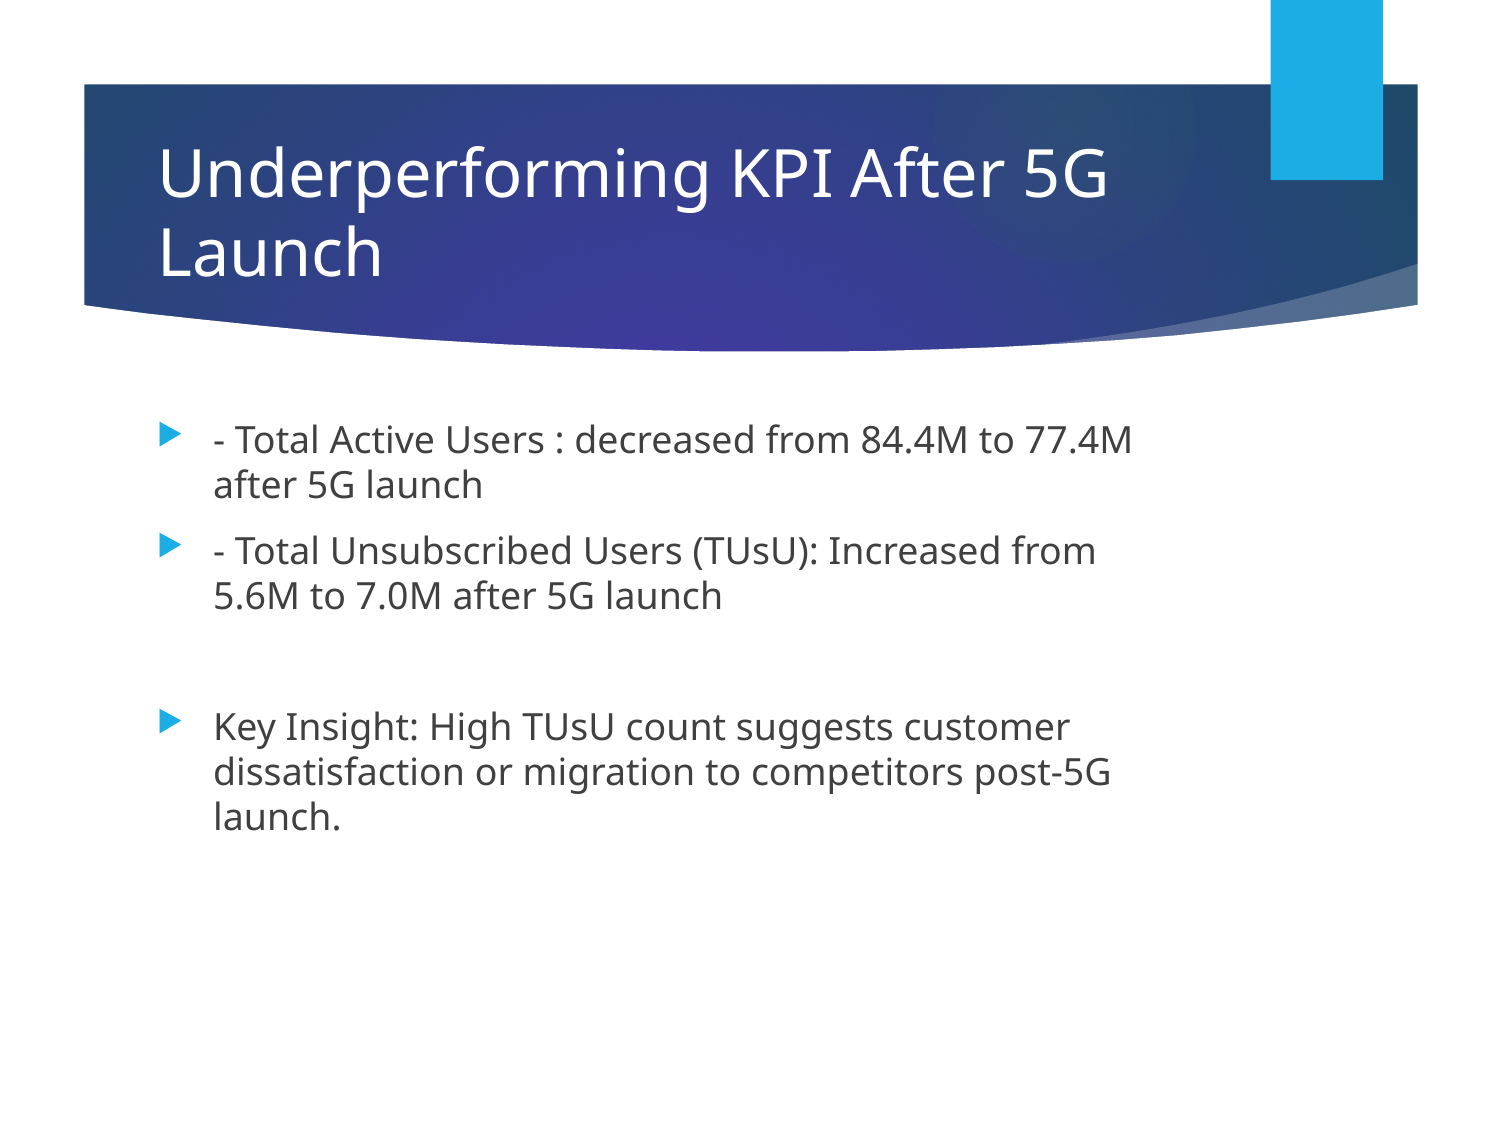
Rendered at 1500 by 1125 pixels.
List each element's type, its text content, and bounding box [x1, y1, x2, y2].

list - Total Active Users : decreased from 84.4M to 77.4M after 5G launch - Total Unsubscribed Users (TUsU): Increased from 5.6M to 7.0M after 5G launch Key Insight: High TUsU count suggests customer dissatisfaction or migration to competitors post-5G launch. [141, 408, 1183, 988]
title Underperforming KPI After 5G Launch [142, 152, 1183, 269]
